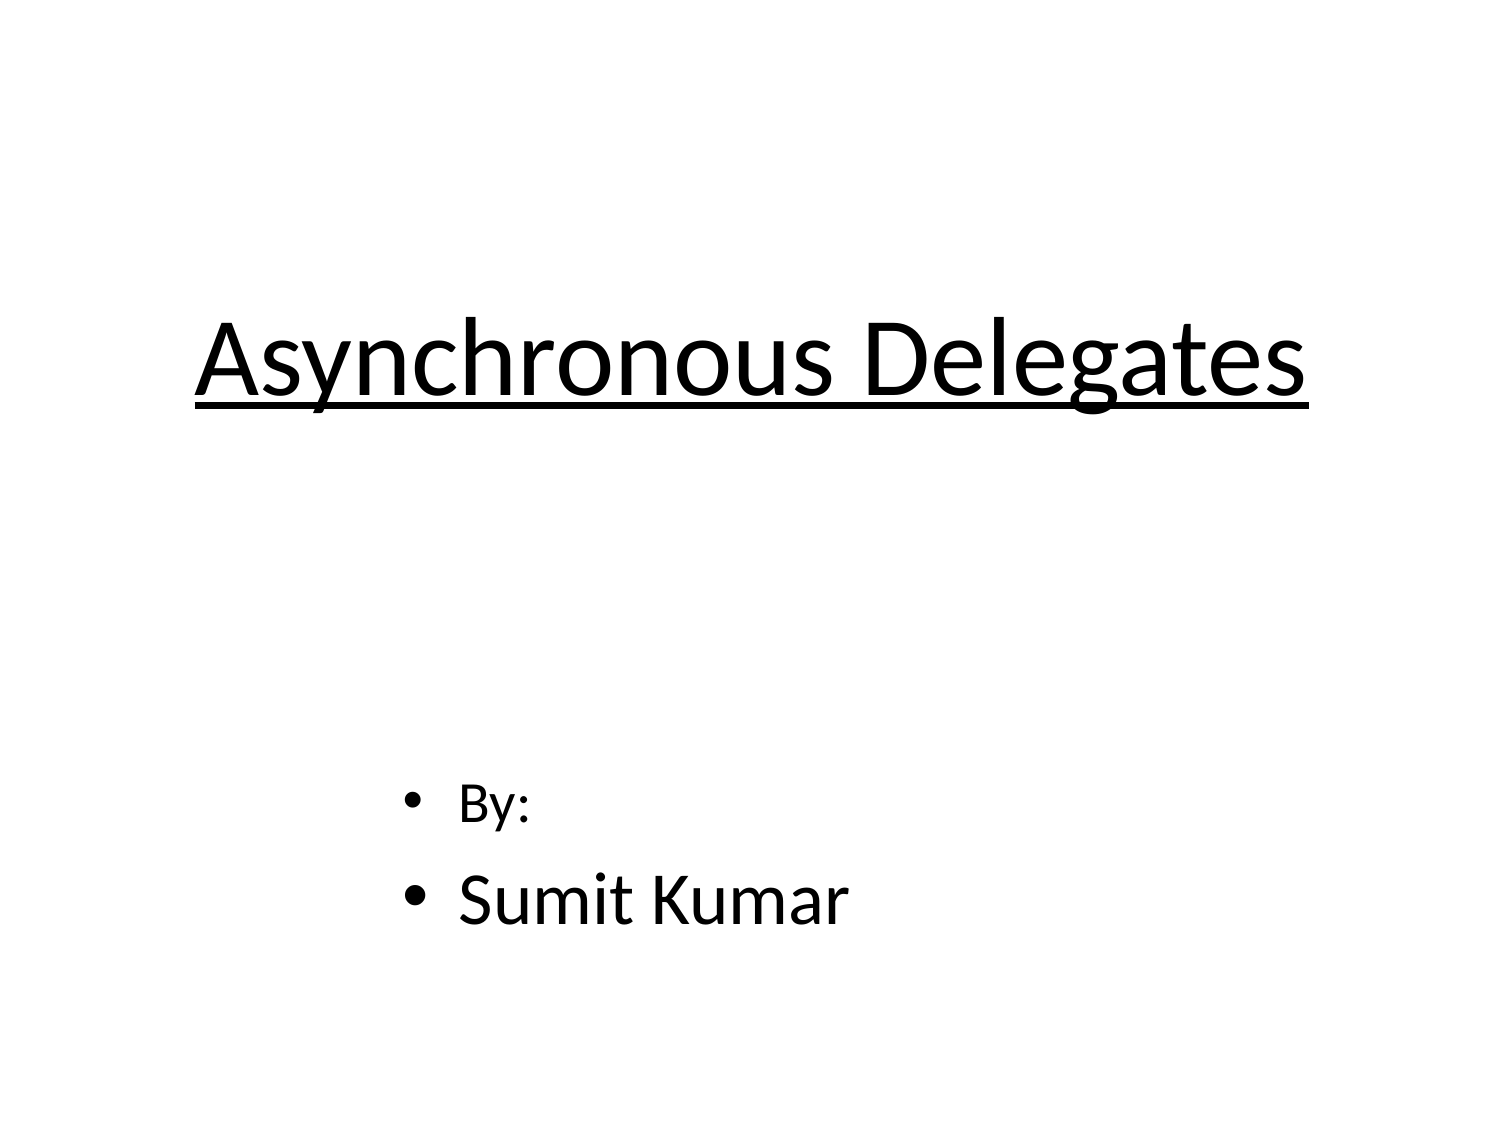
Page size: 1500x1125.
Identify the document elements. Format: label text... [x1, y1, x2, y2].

list By: Sumit Kumar [387, 650, 1047, 963]
title Asynchronous Delegates [76, 174, 1427, 525]
